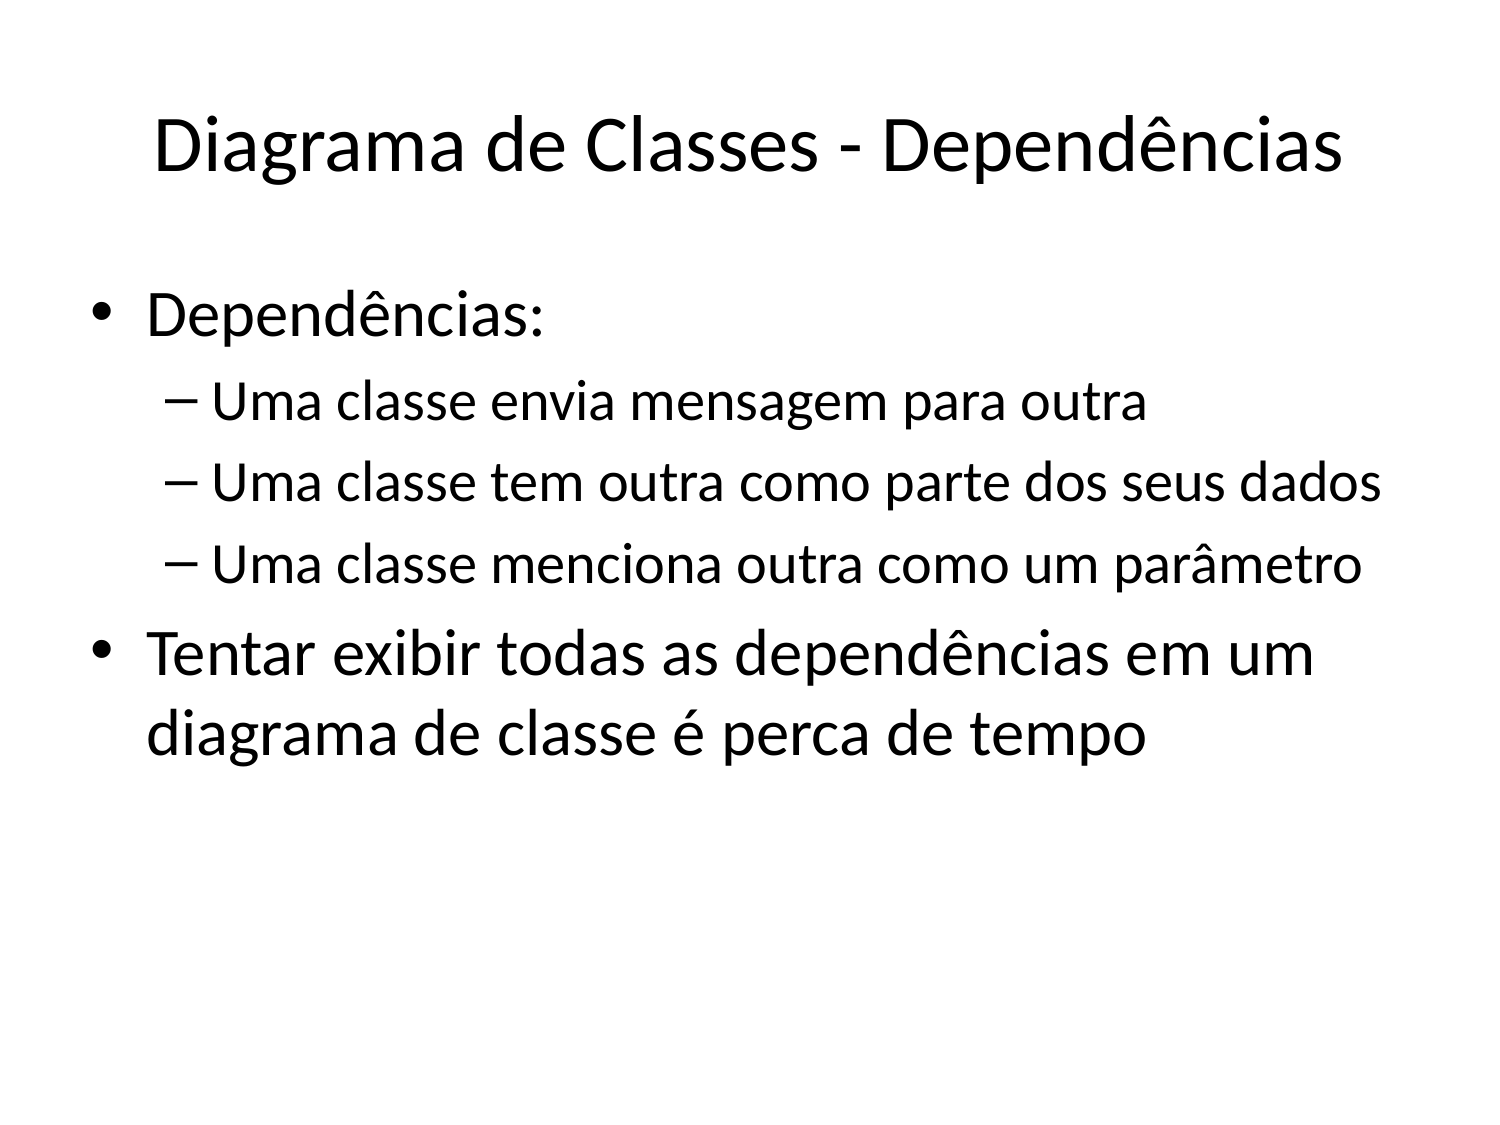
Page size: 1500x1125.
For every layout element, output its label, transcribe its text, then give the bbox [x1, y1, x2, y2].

list Dependências: Uma classe envia mensagem para outra Uma classe tem outra como parte dos seus dados Uma classe menciona outra como um parâmetro Tentar exibir todas as dependências em um diagrama de classe é perca de tempo [75, 262, 1425, 1005]
title Diagrama de Classes - Dependências [75, 45, 1425, 233]
